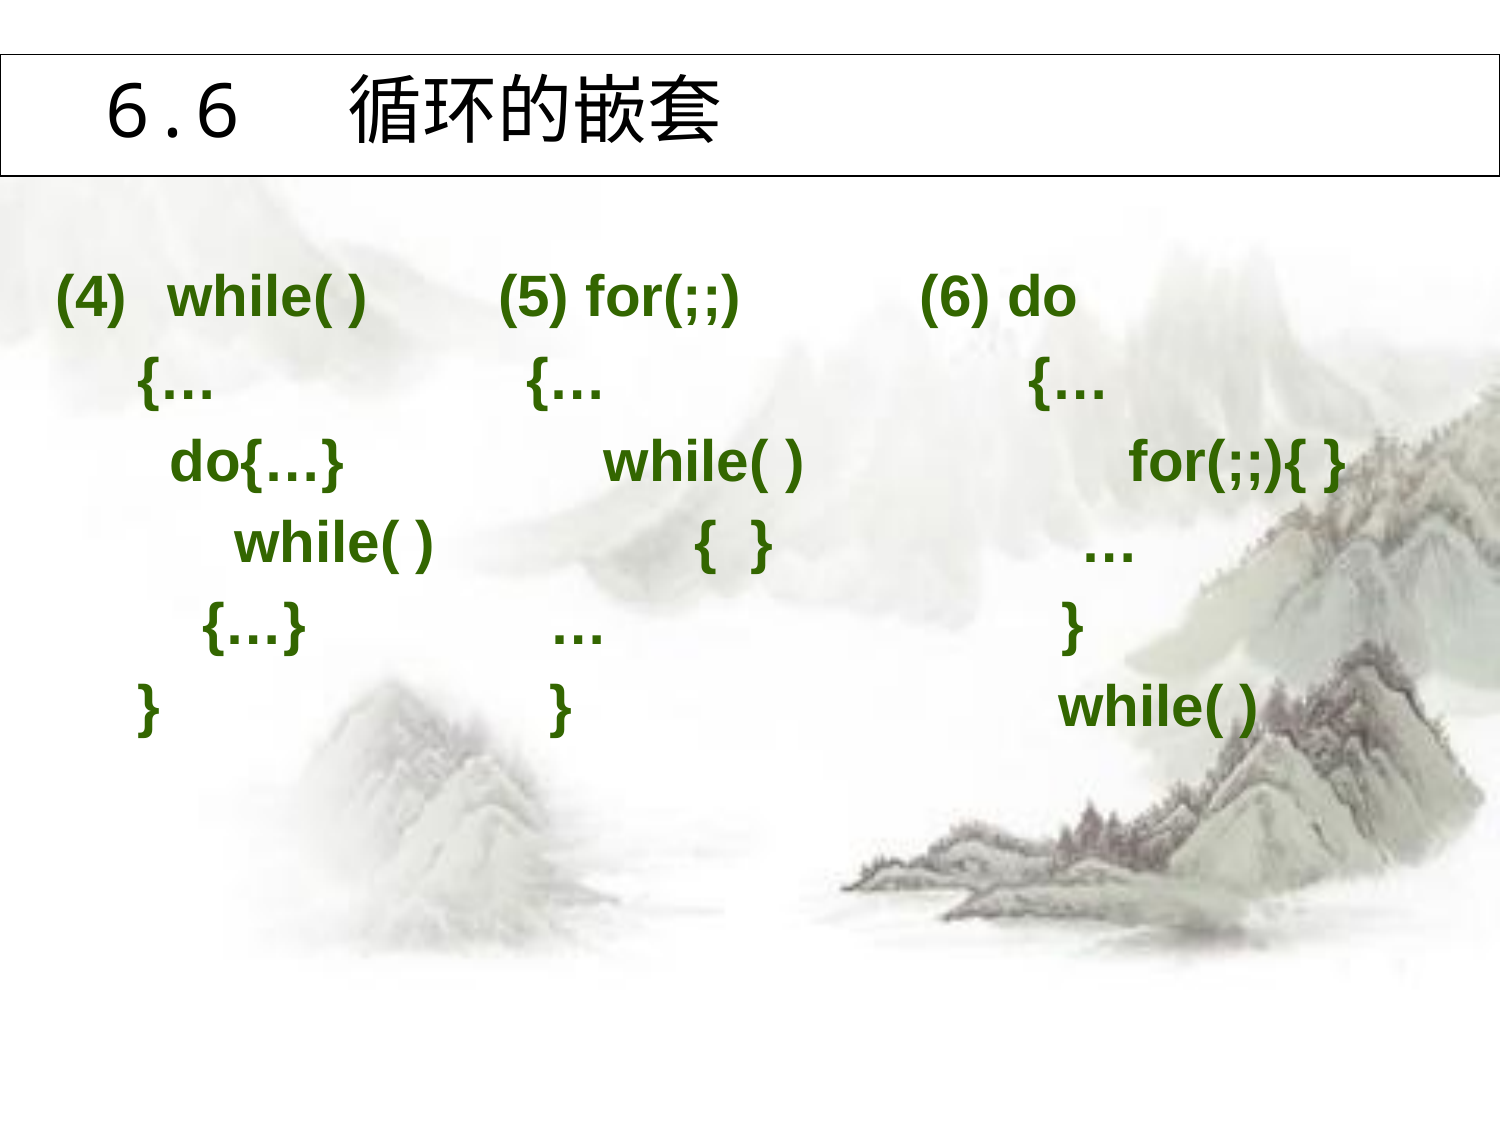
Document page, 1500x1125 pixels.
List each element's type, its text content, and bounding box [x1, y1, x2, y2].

title 6.6 循环的嵌套 [0, 54, 1500, 177]
picture [0, 177, 1500, 1125]
picture [0, 0, 1500, 54]
text_box (4) while( ) (5) for(;;) (6) do {… {… {… do{…} while( ) for(;;){ } while( ) { } … {…} … } } } while( ) [41, 148, 1459, 705]
